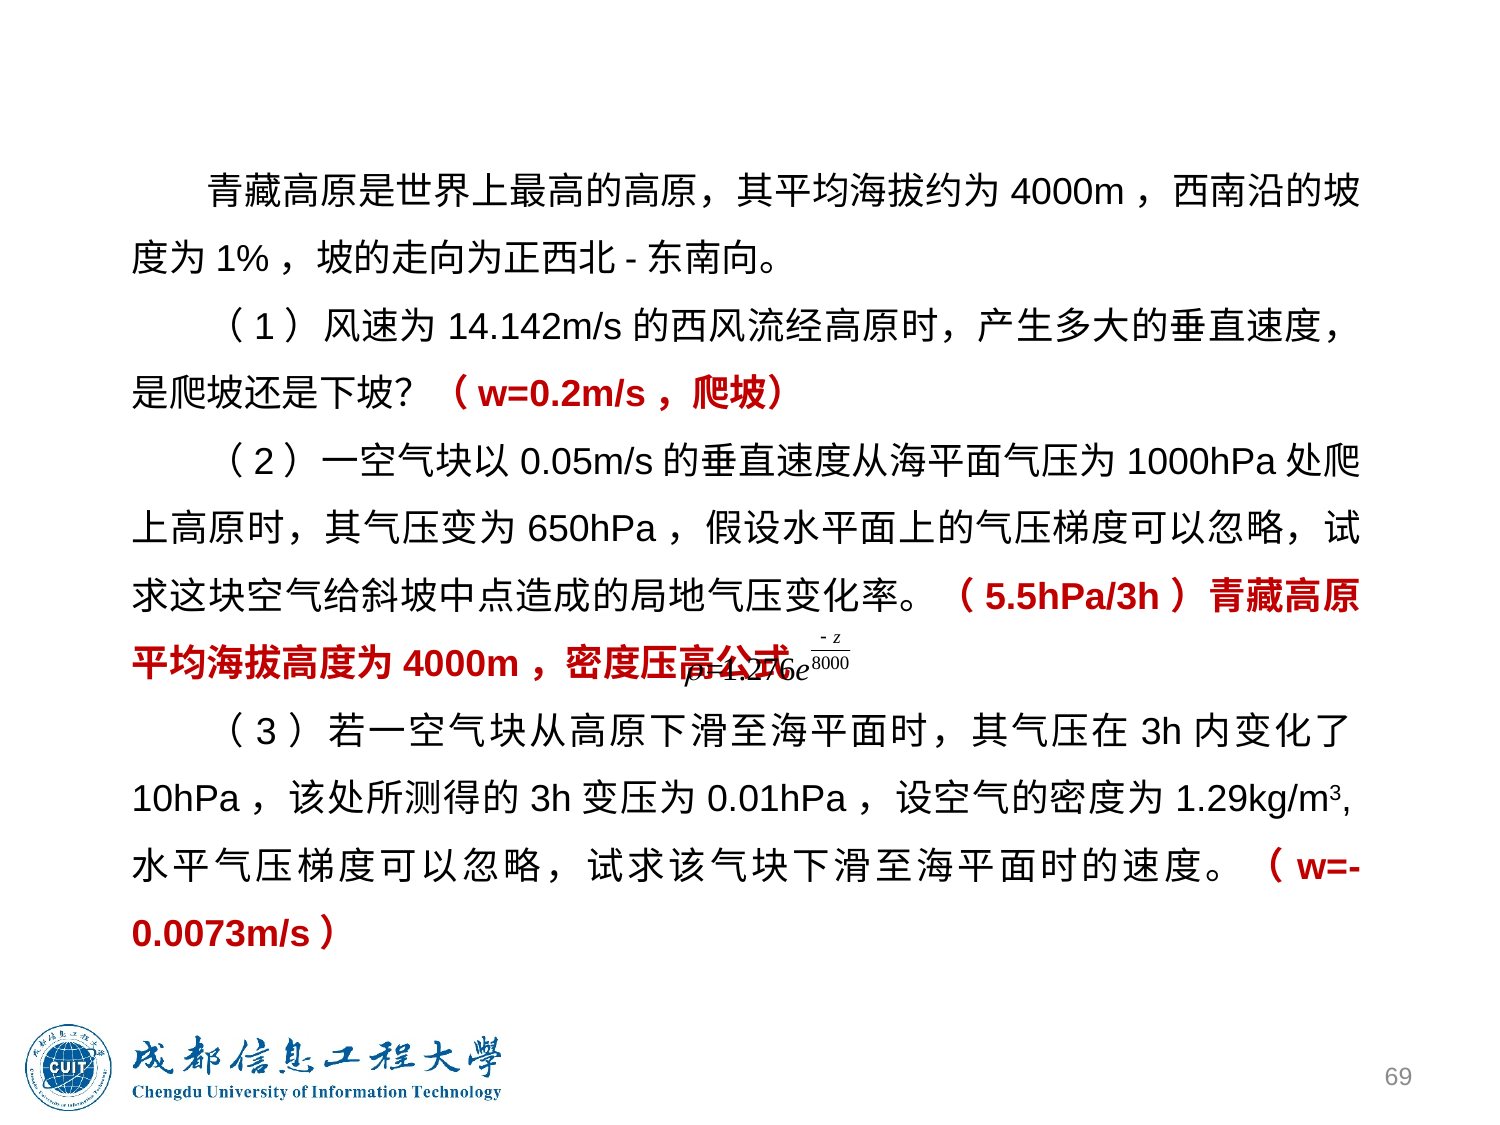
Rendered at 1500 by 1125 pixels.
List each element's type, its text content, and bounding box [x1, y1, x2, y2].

slide_number 69 [1277, 1045, 1428, 1106]
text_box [677, 622, 859, 694]
text_box 青藏高原是世界上最高的高原，其平均海拔约为4000m，西南沿的坡度为1%，坡的走向为正西北-东南向。 （1）风速为14.142m/s的西风流经高原时，产生多大的垂直速度，是爬坡还是下坡？（w=0.2m/s，爬坡） （2）一空气块以0.05m/s的垂直速度从海平面气压为1000hPa处爬上高原时，其气压变为650hPa，假设水平面上的气压梯度可以忽略，试求这块空气给斜坡中点造成的局地气压变化率。（5.5hPa/3h）青藏高原平均海拔高度为4000m，密度压高公式 （3）若一空气块从高原下滑至海平面时，其气压在3h内变化了10hPa，该处所测得的3h变压为0.01hPa，设空气的密度为1.29kg/m3,水平气压梯度可以忽略，试求该气块下滑至海平面时的速度。（w=-0.0073m/s） [116, 137, 1376, 962]
picture [25, 1024, 501, 1111]
